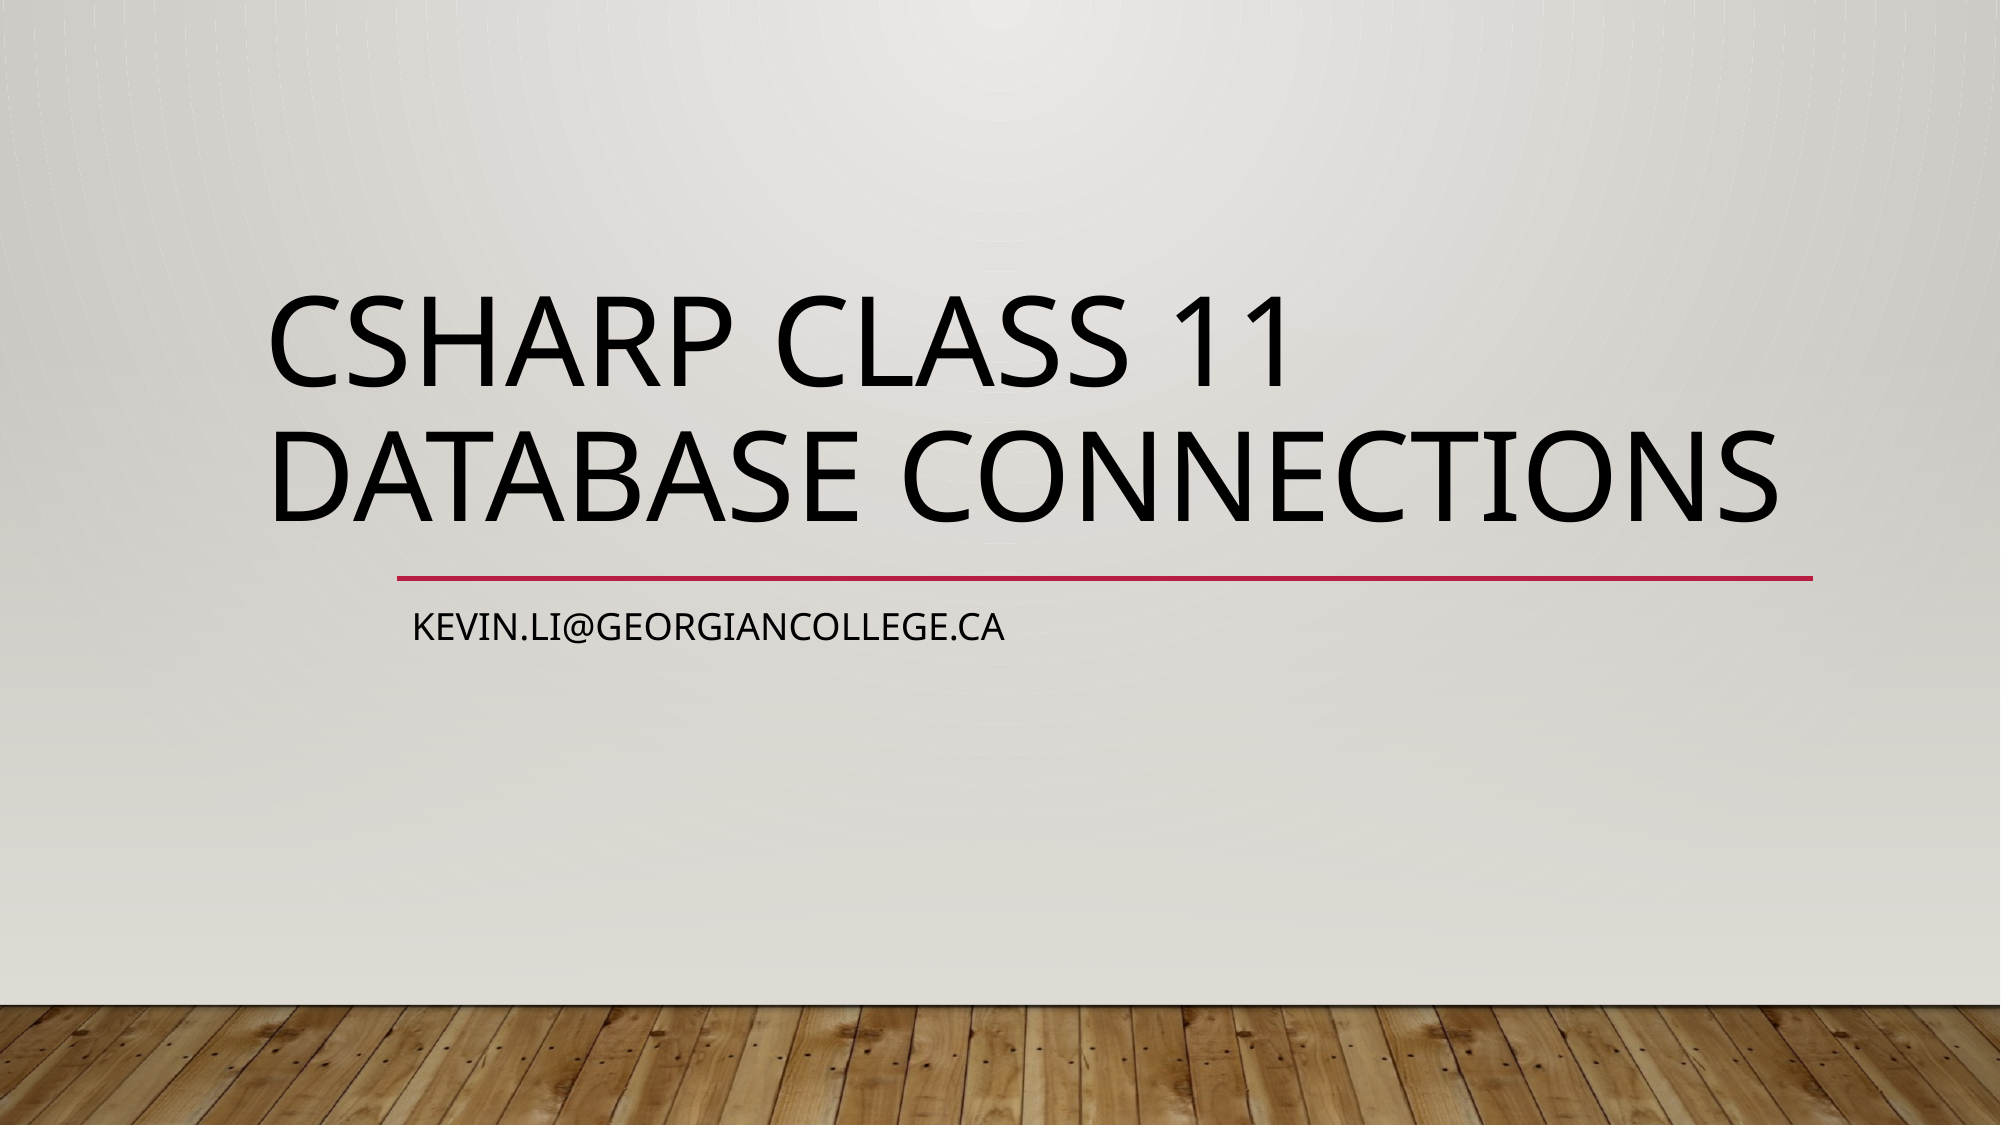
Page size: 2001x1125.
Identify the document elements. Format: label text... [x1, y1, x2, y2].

subtitle Kevin.Li@GeorgianCollege.ca [396, 579, 1814, 740]
title Csharp class 11 database connections [249, 131, 1814, 549]
picture [0, 1005, 2000, 1125]
